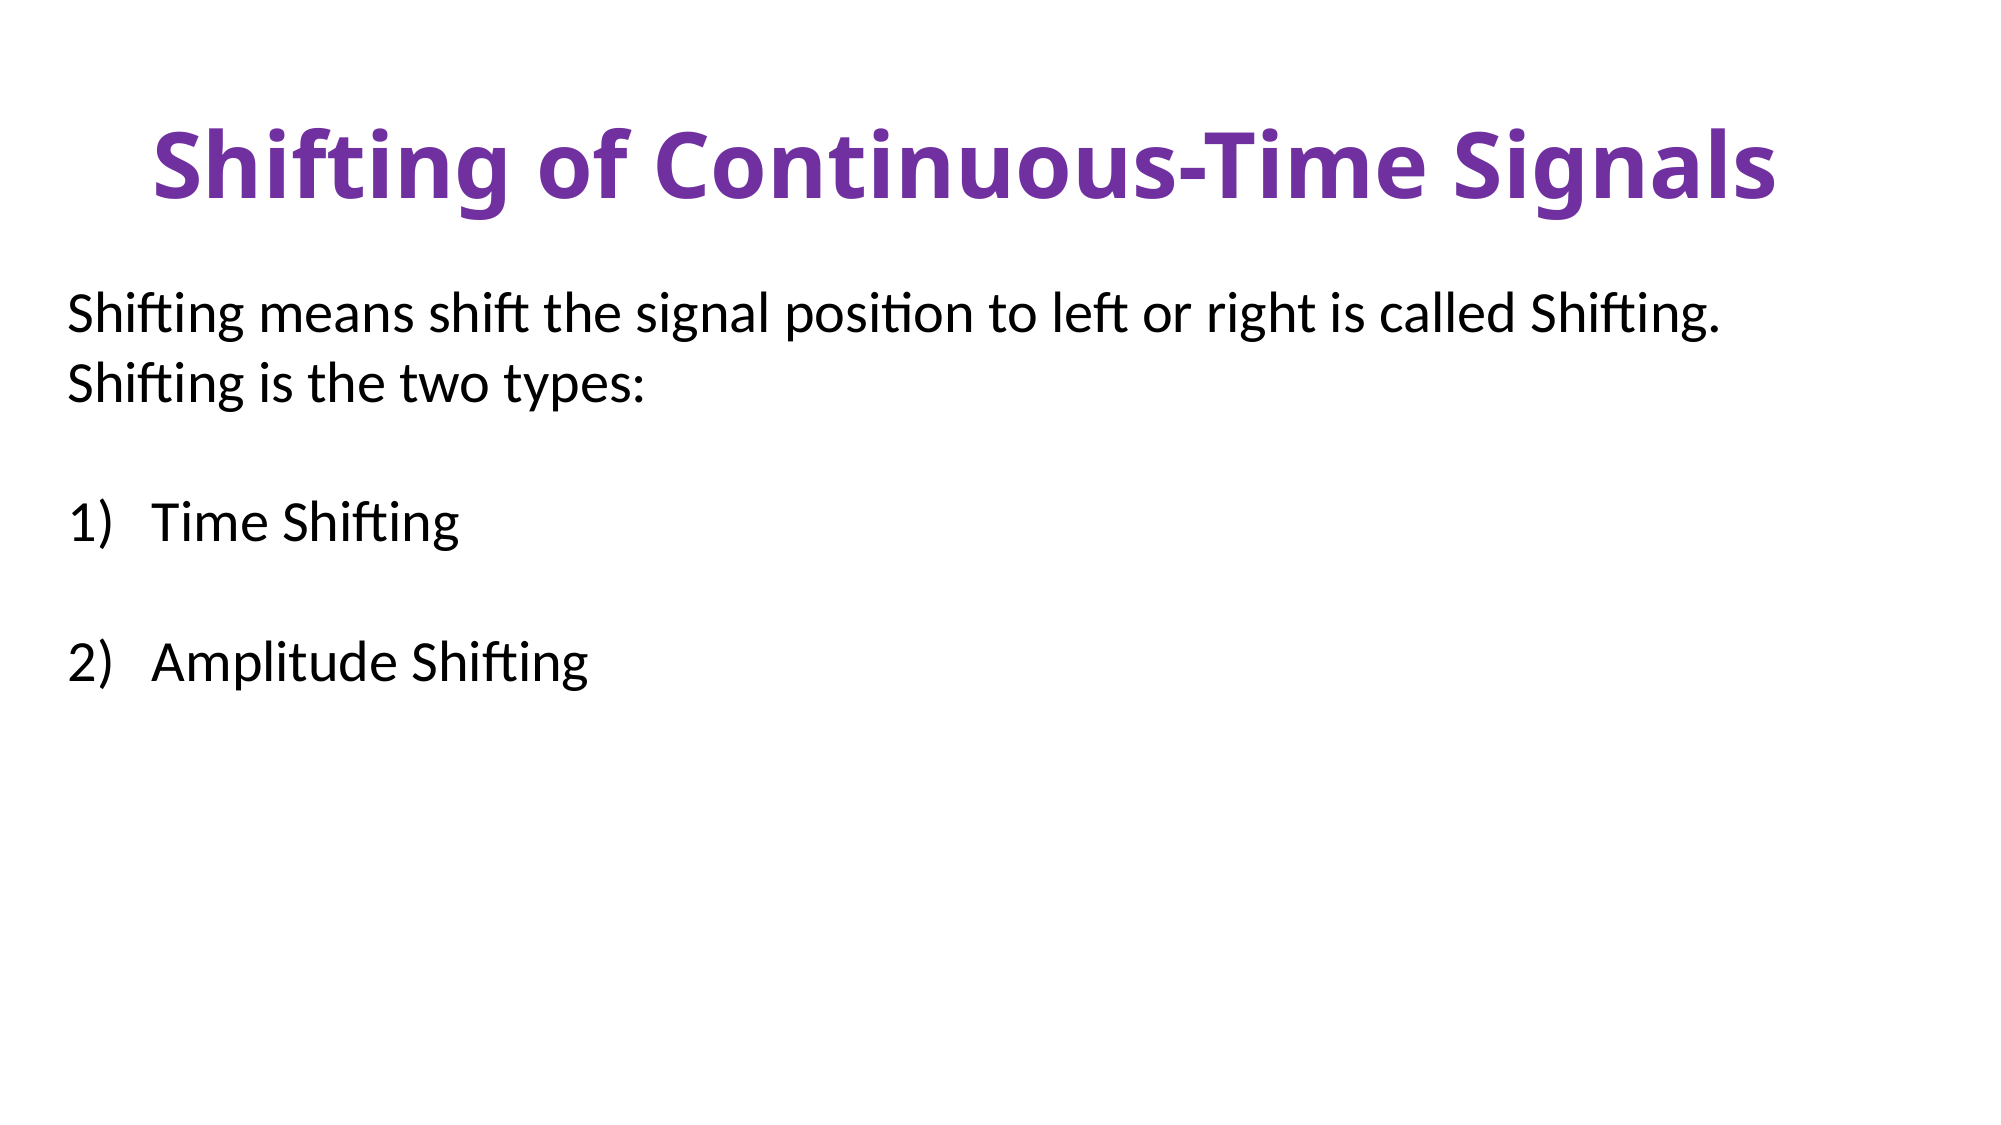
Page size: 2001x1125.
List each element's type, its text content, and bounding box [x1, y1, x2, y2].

text_box Shifting means shift the signal position to left or right is called Shifting. Shifting is the two types: Time Shifting Amplitude Shifting [52, 266, 1983, 771]
title Shifting of Continuous-Time Signals [137, 59, 1863, 266]
